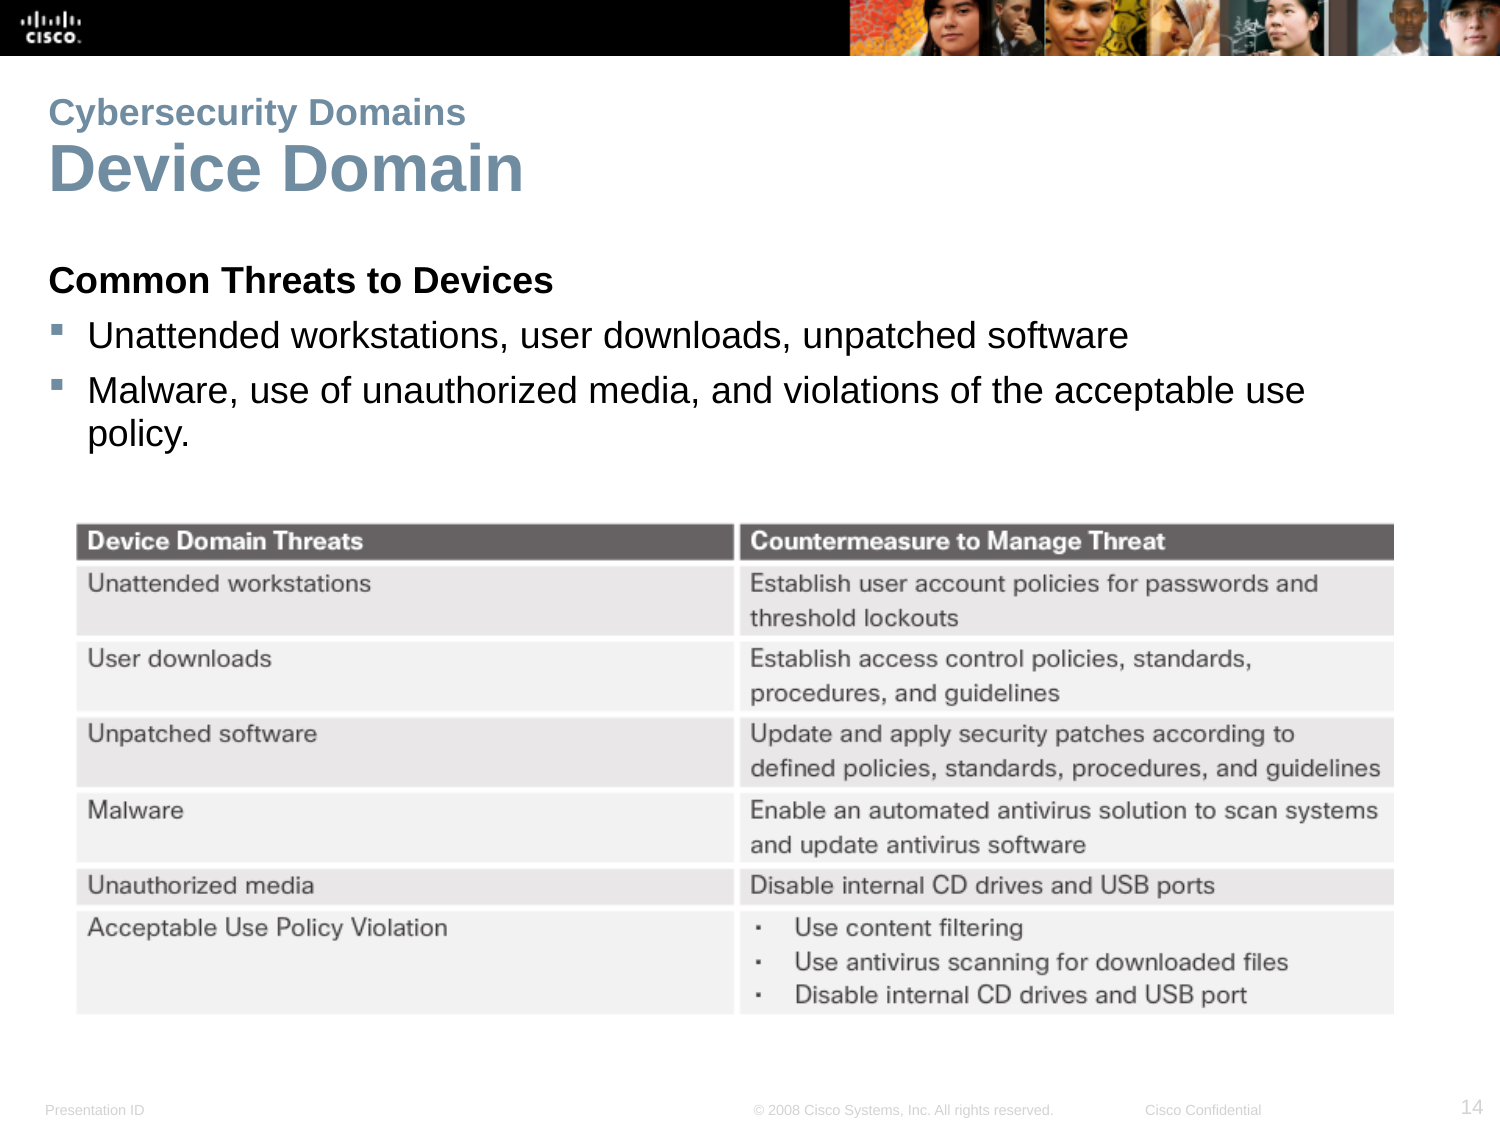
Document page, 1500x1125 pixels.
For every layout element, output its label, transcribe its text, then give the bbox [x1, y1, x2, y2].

picture [0, 0, 1500, 56]
picture [74, 520, 1394, 1016]
list Common Threats to Devices Unattended workstations, user downloads, unpatched software Malware, use of unauthorized media, and violations of the acceptable use policy. [34, 252, 1411, 1016]
title Cybersecurity Domains Device Domain [34, 74, 1474, 213]
